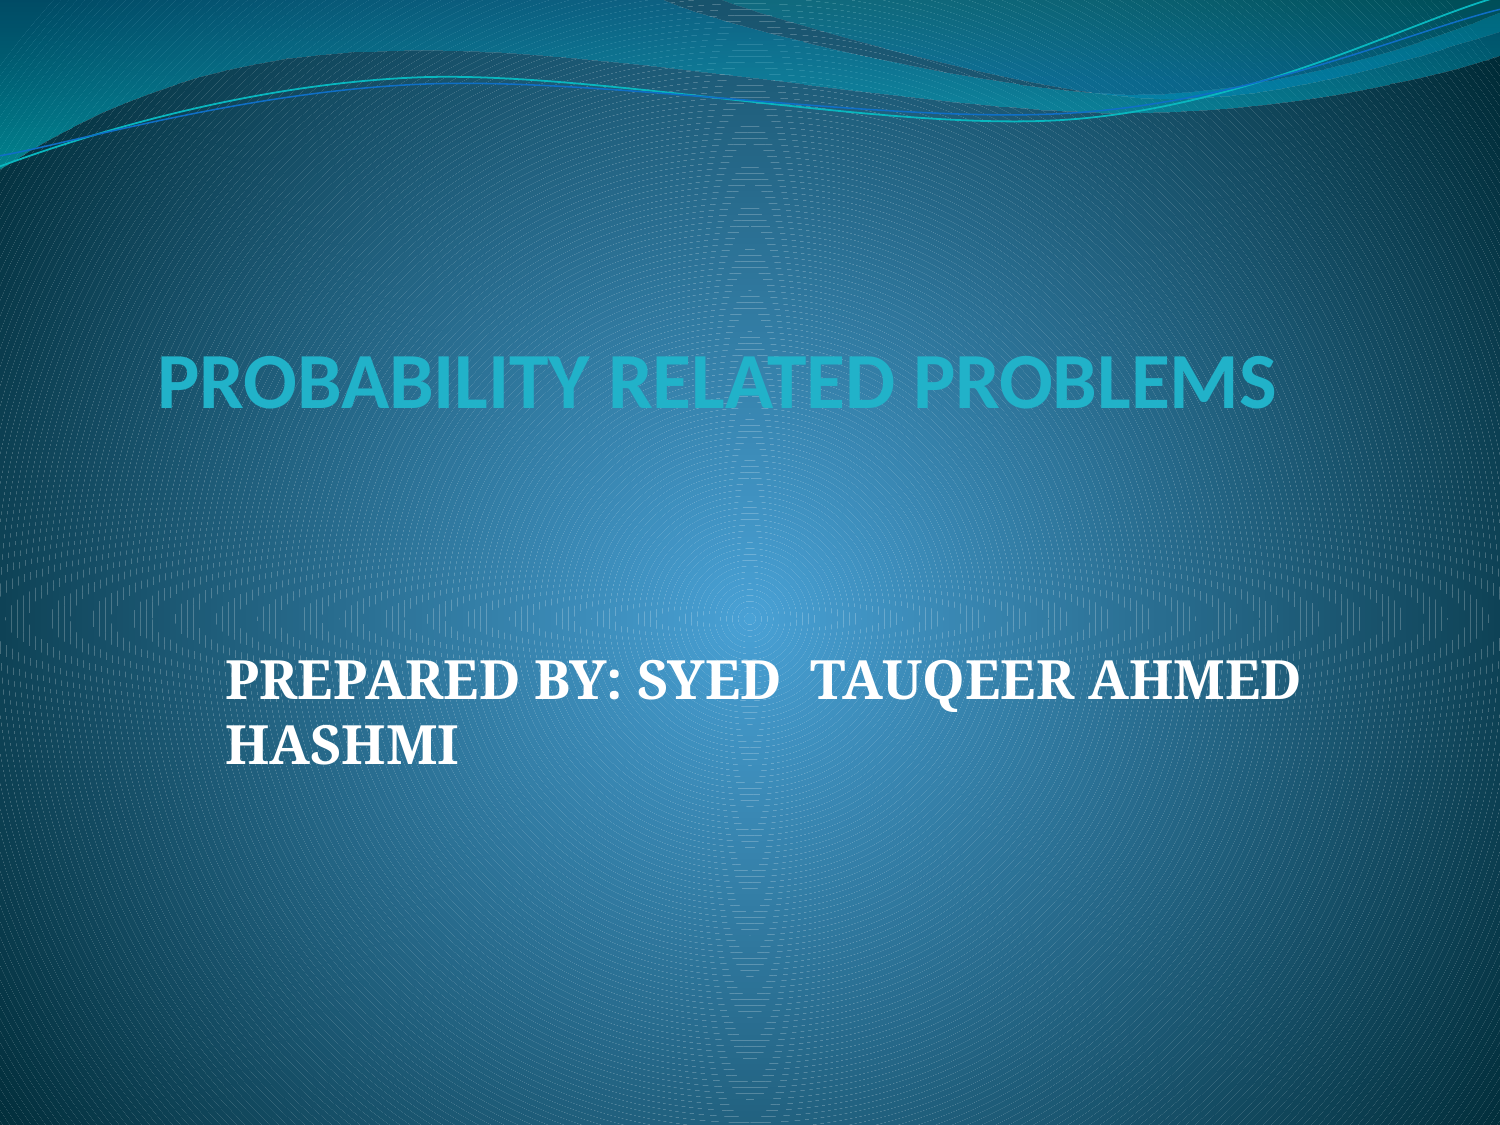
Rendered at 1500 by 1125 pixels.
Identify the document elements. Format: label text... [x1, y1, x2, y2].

title Probability Related Problems [12, 324, 1425, 525]
subtitle Prepared by: Syed Tauqeer Ahmed Hashmi [225, 637, 1338, 788]
